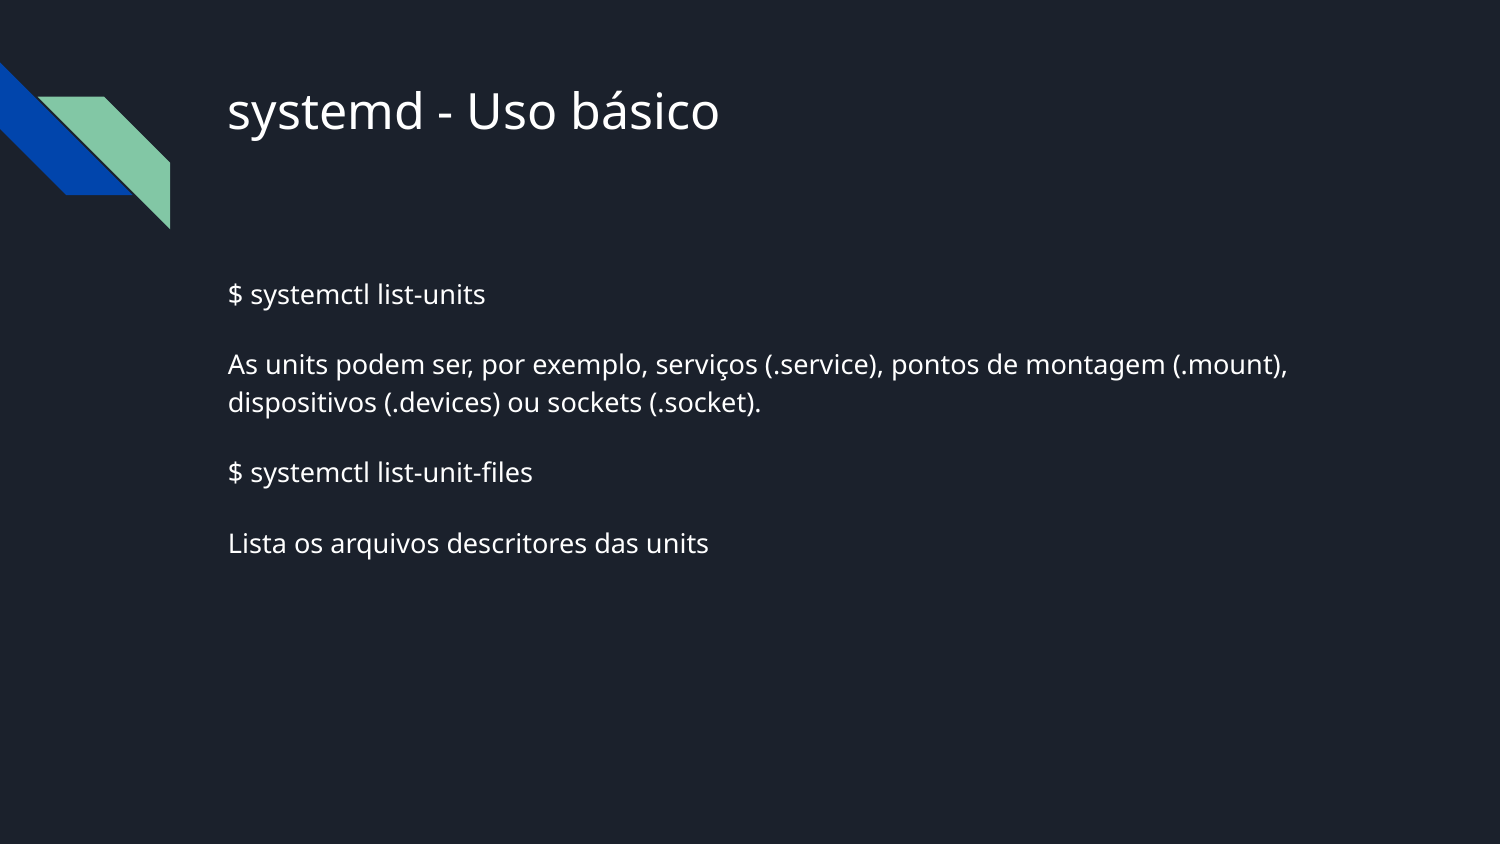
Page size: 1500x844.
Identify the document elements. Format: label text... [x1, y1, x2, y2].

title systemd - Uso básico [212, 64, 1368, 215]
list $ systemctl list-units As units podem ser, por exemplo, serviços (.service), pontos de montagem (.mount), dispositivos (.devices) ou sockets (.socket). $ systemctl list-unit-files Lista os arquivos descritores das units [212, 257, 1368, 735]
